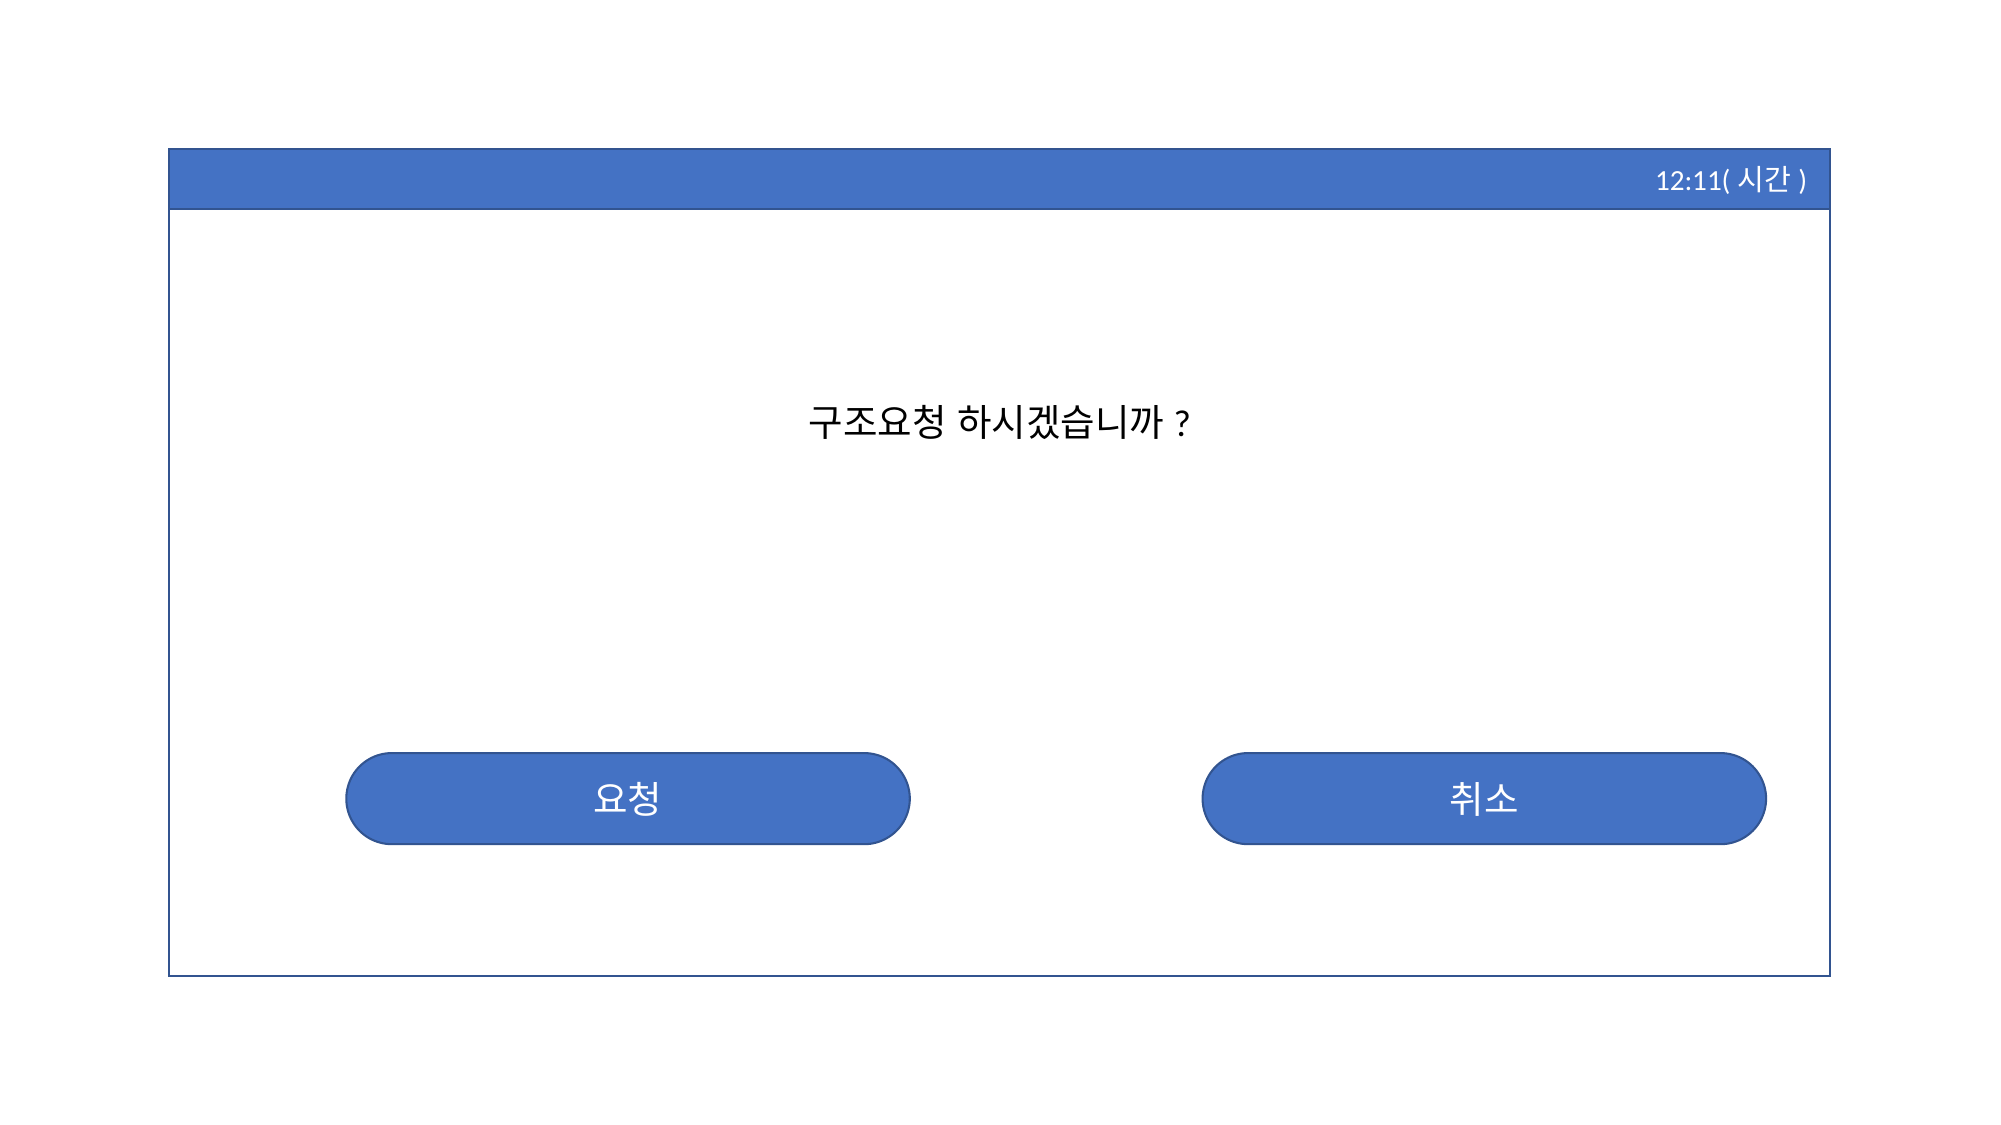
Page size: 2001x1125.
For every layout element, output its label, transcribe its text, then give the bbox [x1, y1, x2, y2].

text_box [168, 210, 1831, 977]
text_box 요청 [345, 752, 911, 846]
text_box 취소 [1201, 752, 1768, 846]
text_box 12:11(시간) [1537, 153, 1822, 204]
text_box 구조요청 하시겠습니까? [579, 391, 1421, 452]
text_box [168, 148, 1831, 210]
